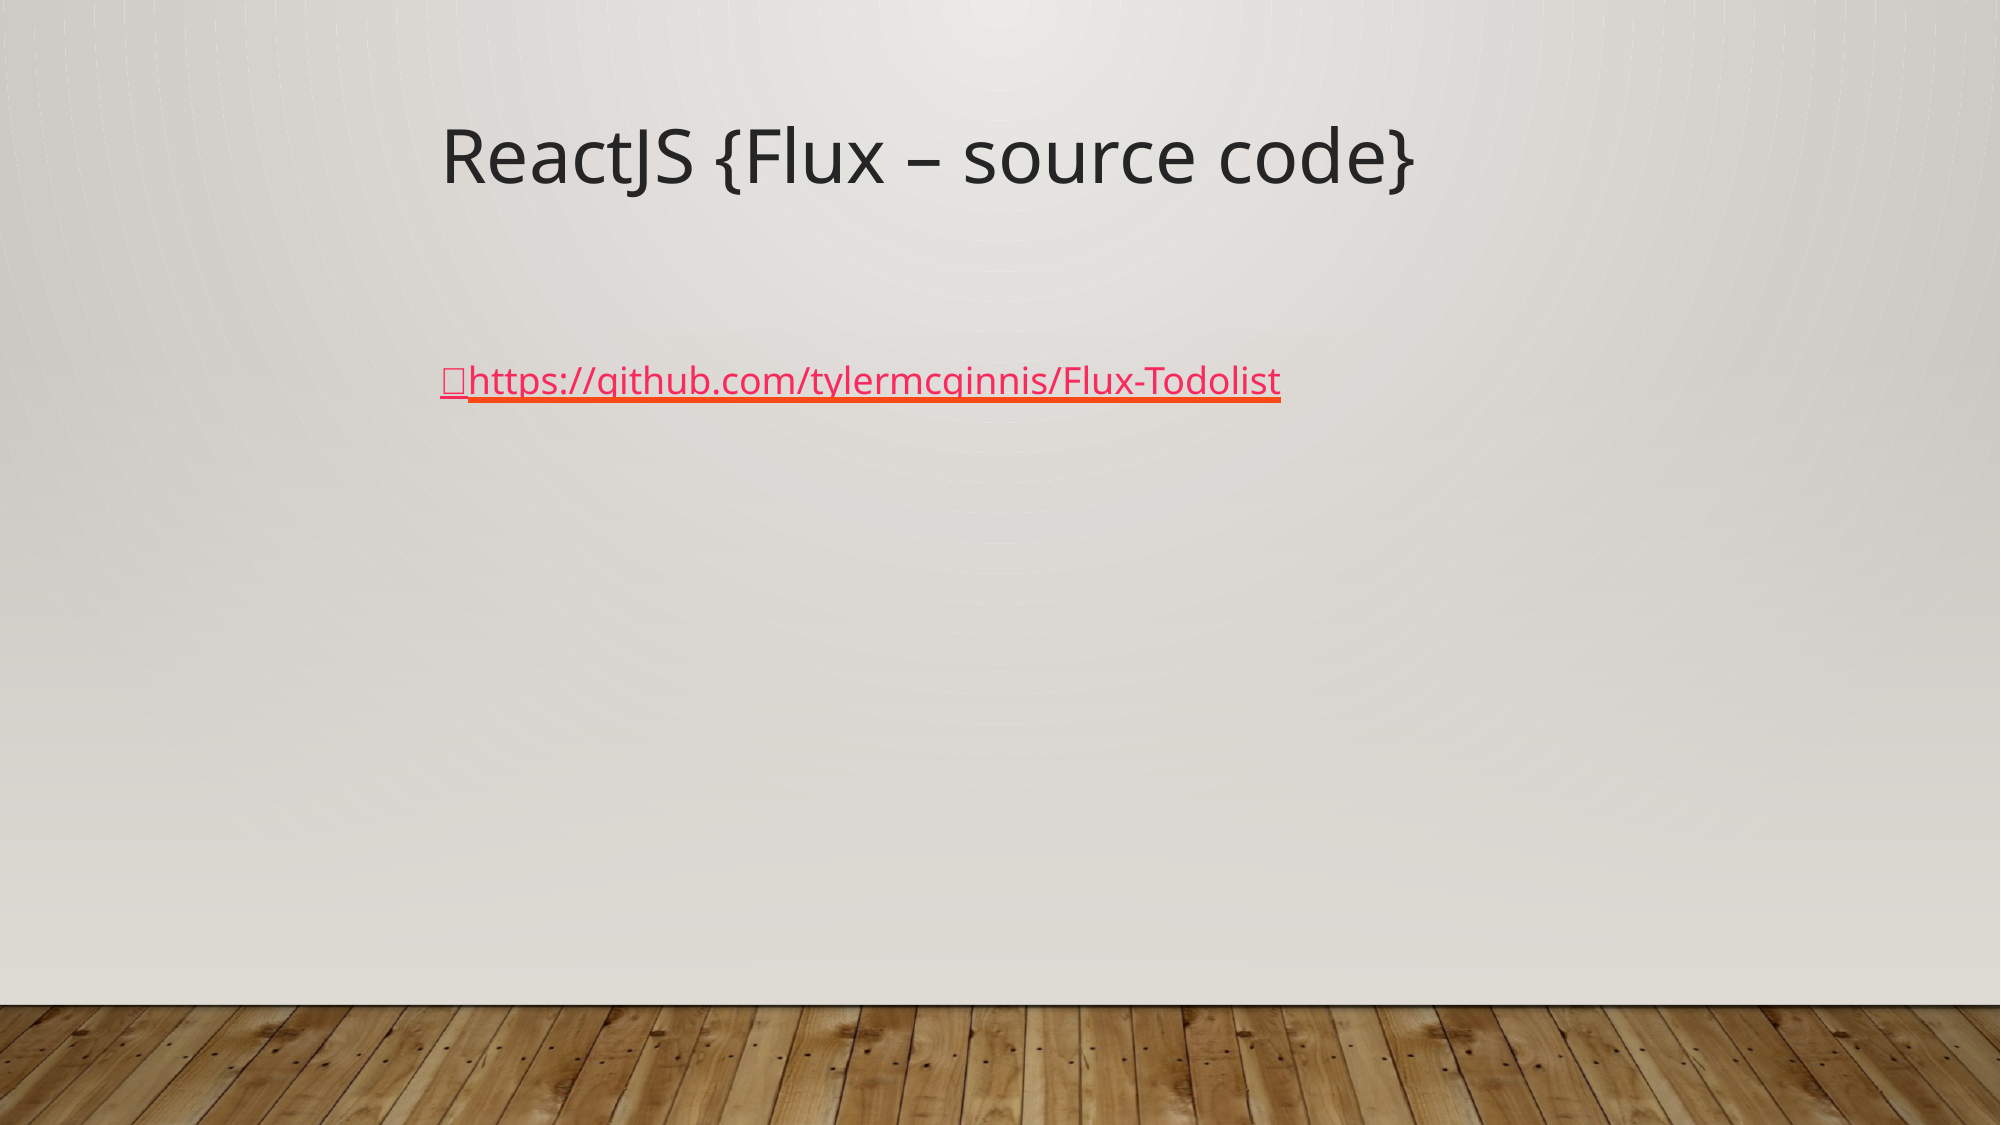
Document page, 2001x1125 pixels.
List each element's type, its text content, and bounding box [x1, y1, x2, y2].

picture [0, 1005, 2000, 1125]
text_box ReactJS {Flux – source code} [438, 106, 1484, 199]
text_box  https://github.com/tylermcginnis/Flux-Todolist [437, 354, 1323, 408]
